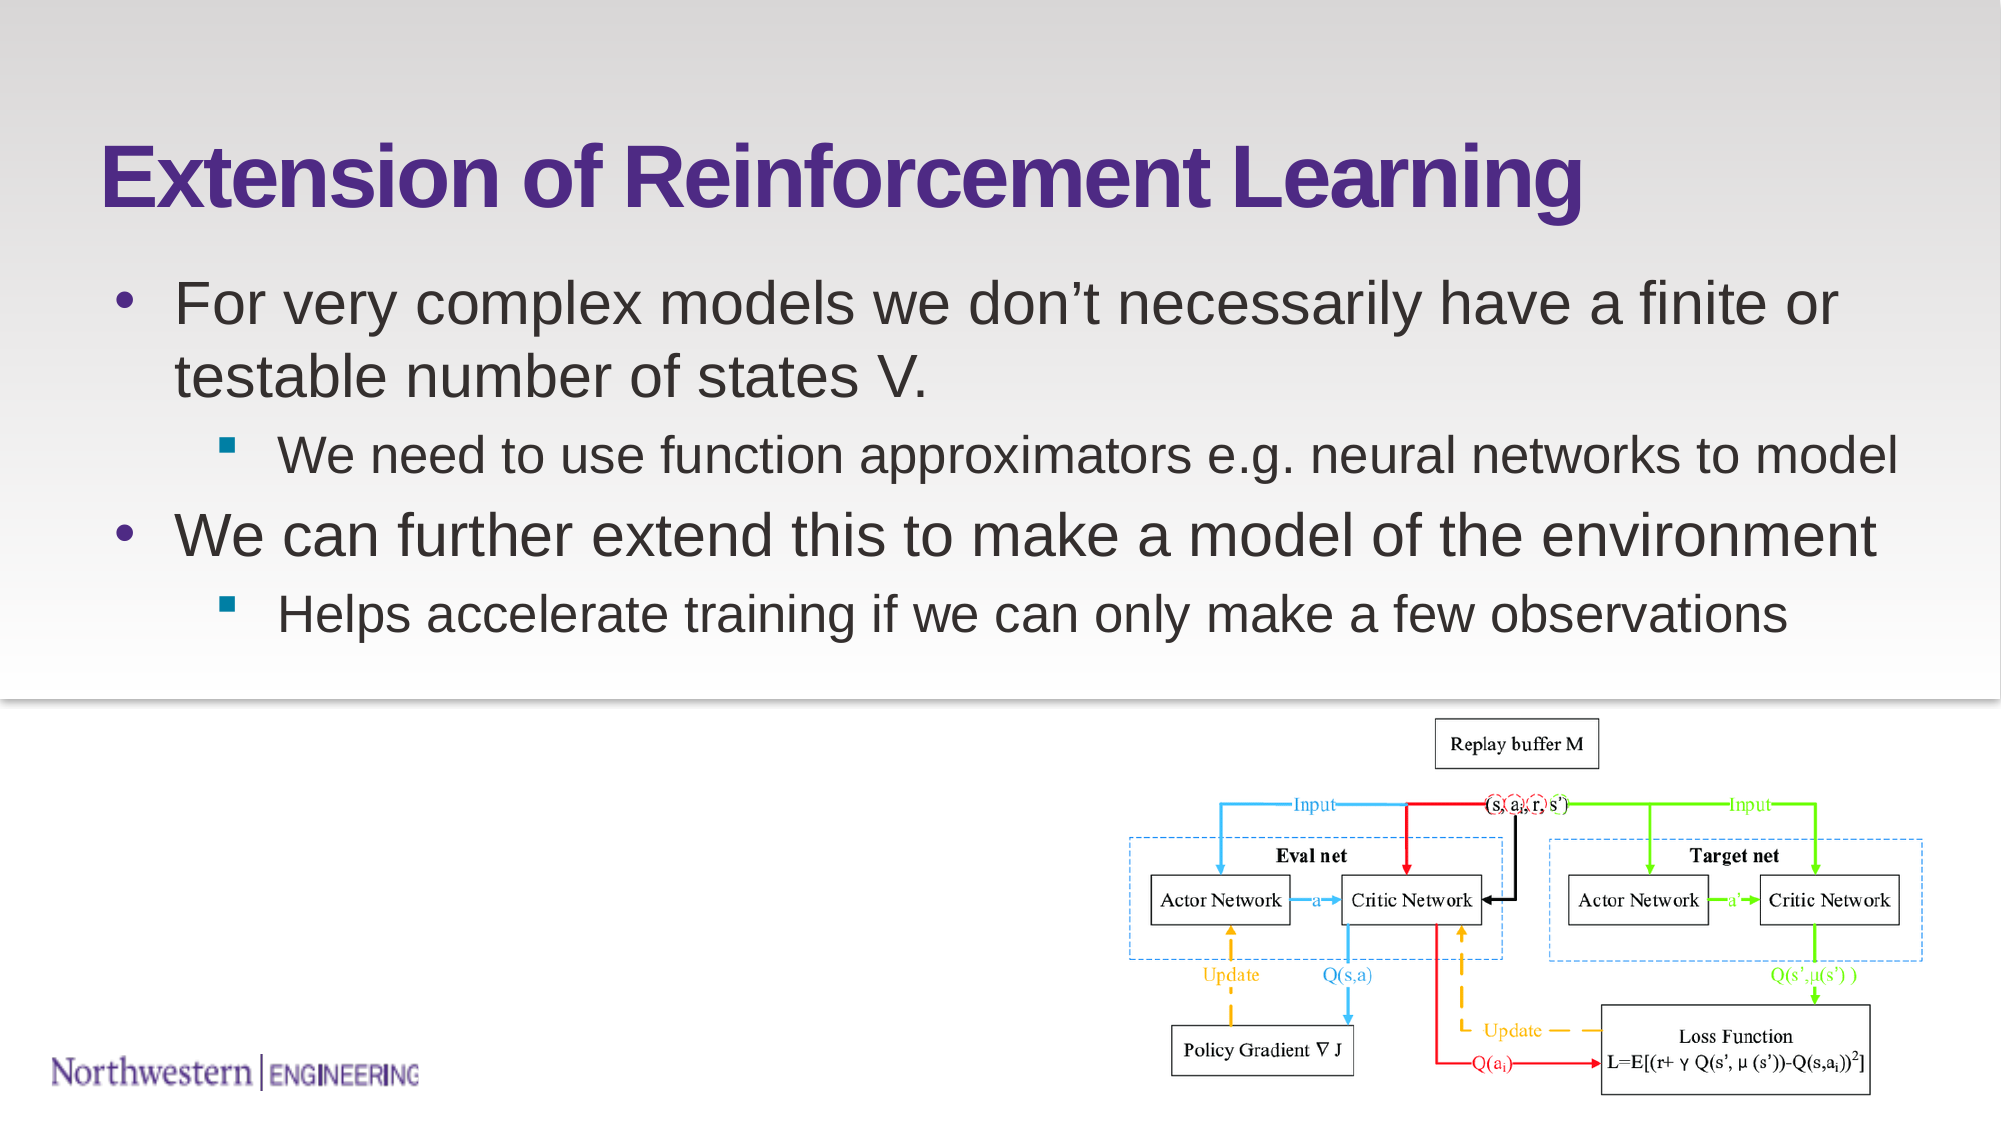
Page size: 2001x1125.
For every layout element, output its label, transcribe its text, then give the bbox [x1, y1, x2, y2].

title Extension of Reinforcement Learning [99, 46, 1937, 226]
picture [1125, 715, 1926, 1098]
